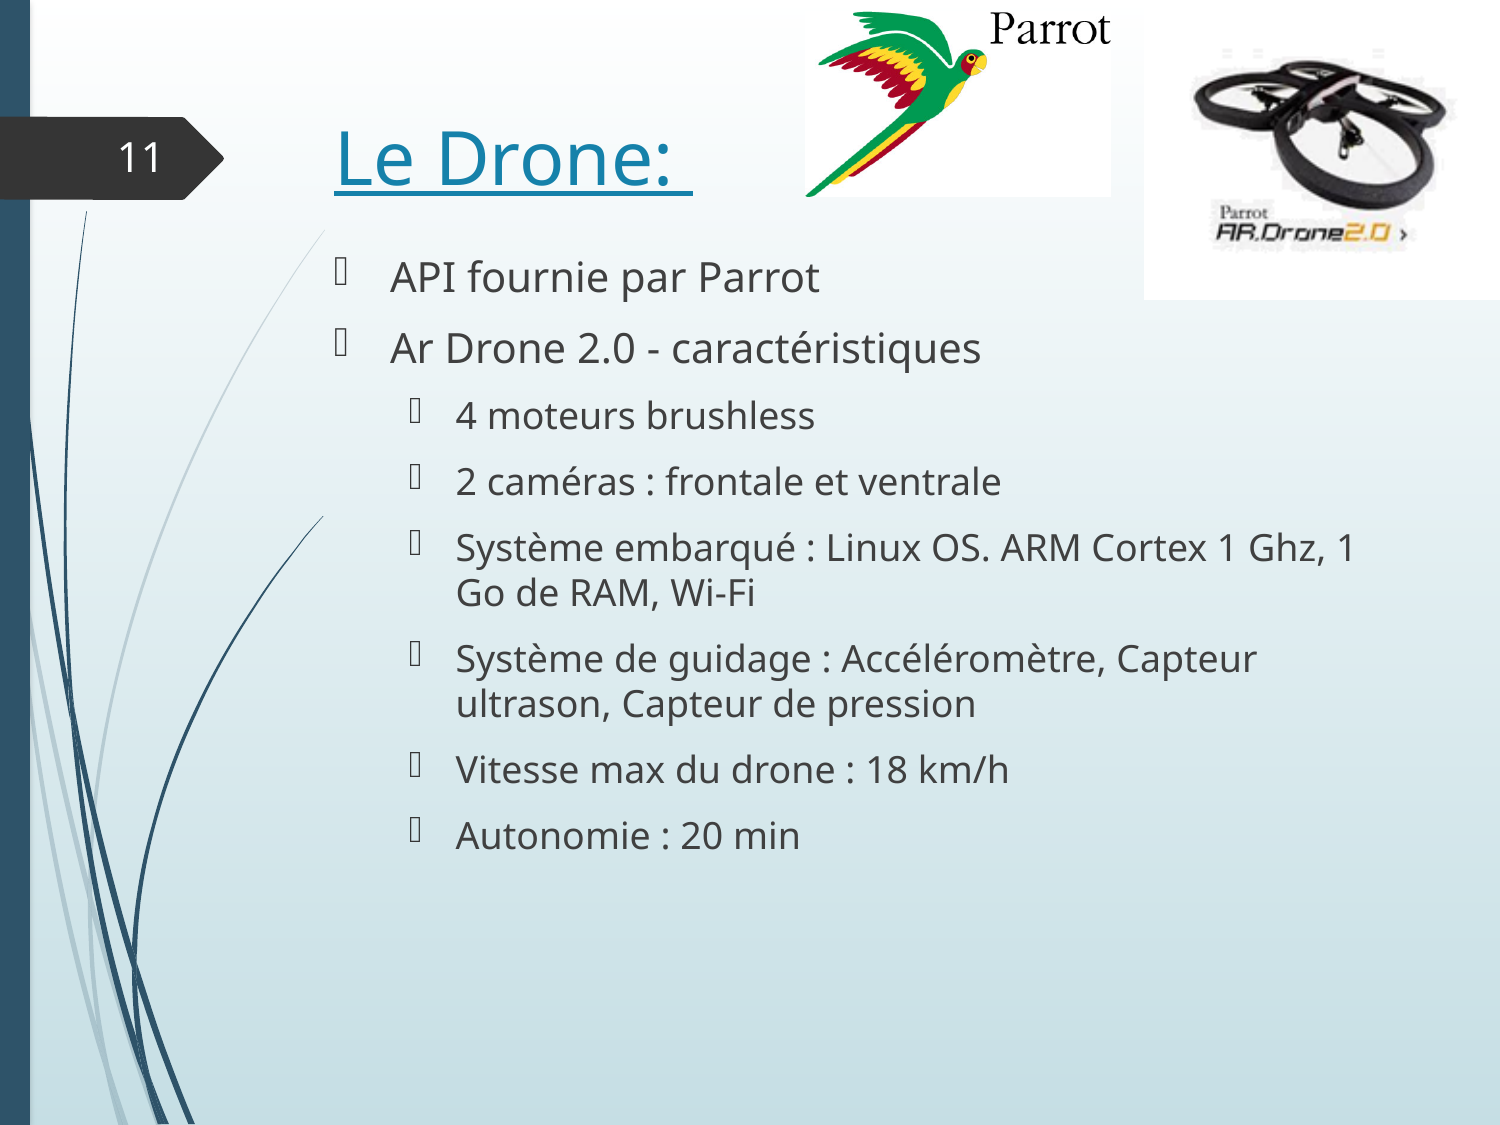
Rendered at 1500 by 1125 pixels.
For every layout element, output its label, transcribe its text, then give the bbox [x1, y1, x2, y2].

picture [805, 11, 1111, 197]
title Le Drone: [319, 102, 1139, 243]
slide_number 11 [83, 129, 180, 190]
picture [1144, 1, 1500, 300]
list API fournie par Parrot Ar Drone 2.0 - caractéristiques 4 moteurs brushless 2 caméras : frontale et ventrale Système embarqué : Linux OS. ARM Cortex 1 Ghz, 1 Go de RAM, Wi-Fi Système de guidage : Accéléromètre, Capteur ultrason, Capteur de pression Vitesse max du drone : 18 km/h Autonomie : 20 min [318, 243, 1400, 970]
